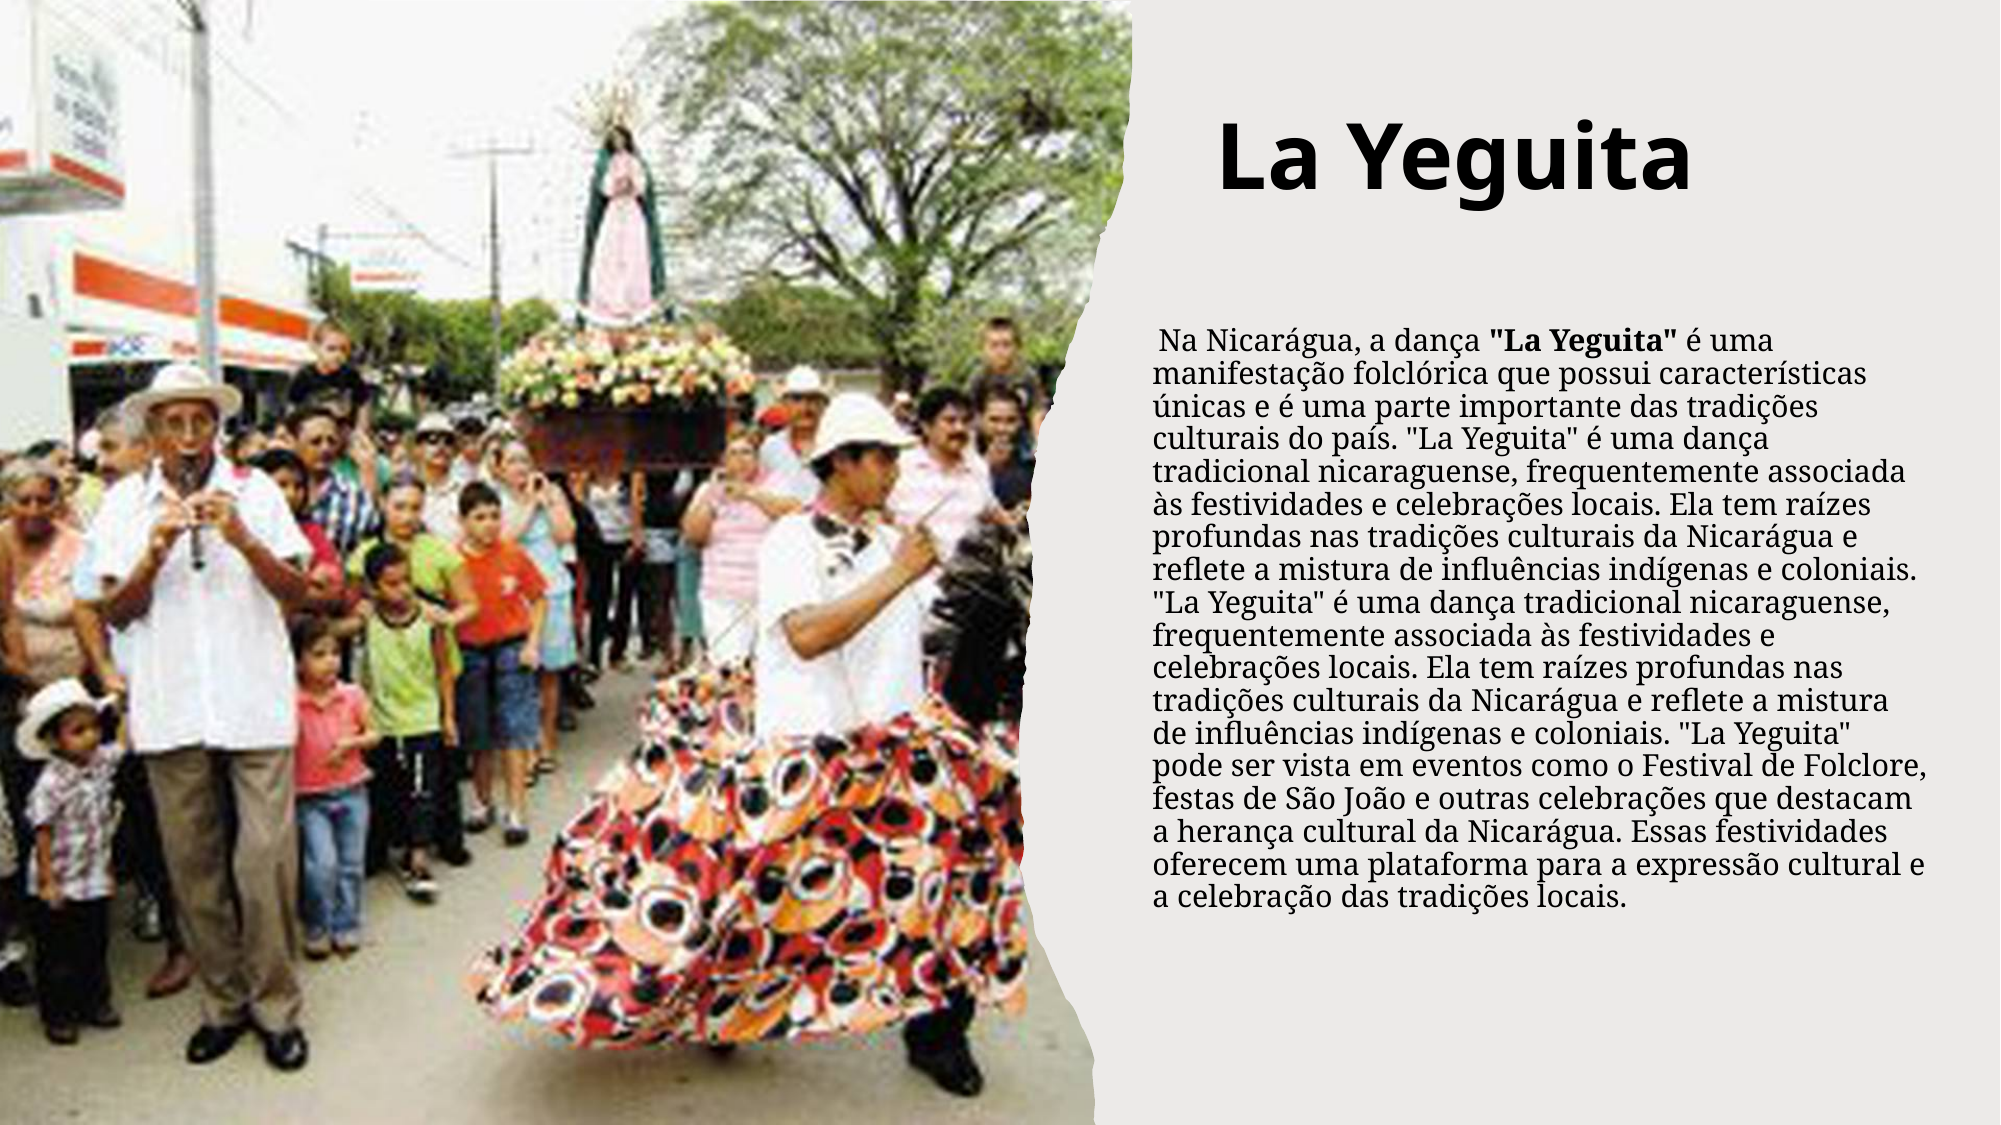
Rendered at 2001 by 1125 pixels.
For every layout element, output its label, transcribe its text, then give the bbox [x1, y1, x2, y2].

title La Yeguita [1200, 99, 1880, 317]
text_box [1133, 0, 2000, 1125]
list Na Nicarágua, a dança "La Yeguita" é uma manifestação folclórica que possui características únicas e é uma parte importante das tradições culturais do país. "La Yeguita" é uma dança tradicional nicaraguense, frequentemente associada às festividades e celebrações locais. Ela tem raízes profundas nas tradições culturais da Nicarágua e reflete a mistura de influências indígenas e coloniais. "La Yeguita" é uma dança tradicional nicaraguense, frequentemente associada às festividades e celebrações locais. Ela tem raízes profundas nas tradições culturais da Nicarágua e reflete a mistura de influências indígenas e coloniais. "La Yeguita" pode ser vista em eventos como o Festival de Folclore, festas de São João e outras celebrações que destacam a herança cultural da Nicarágua. Essas festividades oferecem uma plataforma para a expressão cultural e a celebração das tradições locais. [1137, 317, 1944, 940]
picture [0, 0, 1133, 1125]
